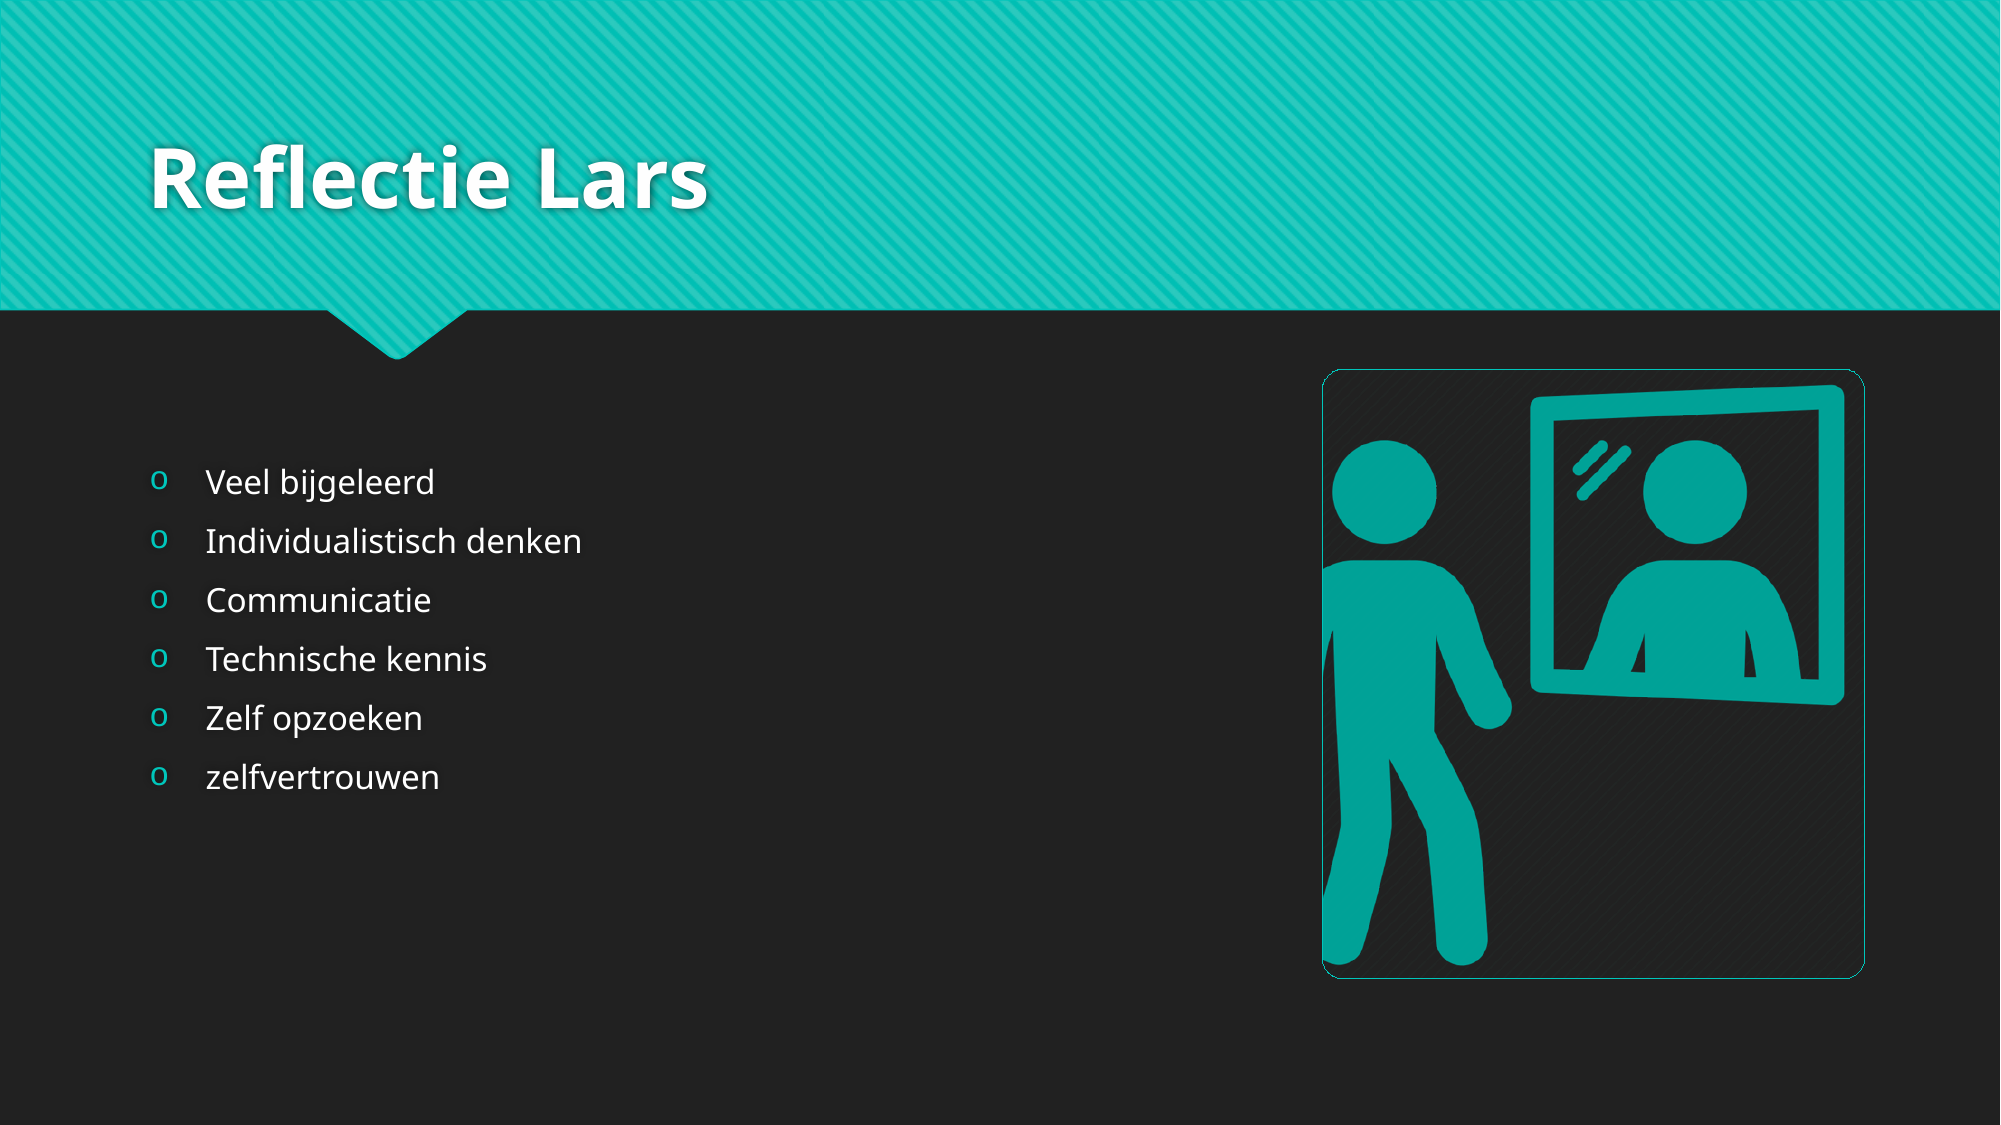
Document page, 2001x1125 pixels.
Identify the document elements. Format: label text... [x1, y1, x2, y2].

list Veel bijgeleerd Individualistisch denken Communicatie Technische kennis Zelf opzoeken zelfvertrouwen [134, 395, 1316, 992]
title Reflectie Lars [132, 73, 1868, 233]
picture [1321, 368, 1865, 979]
